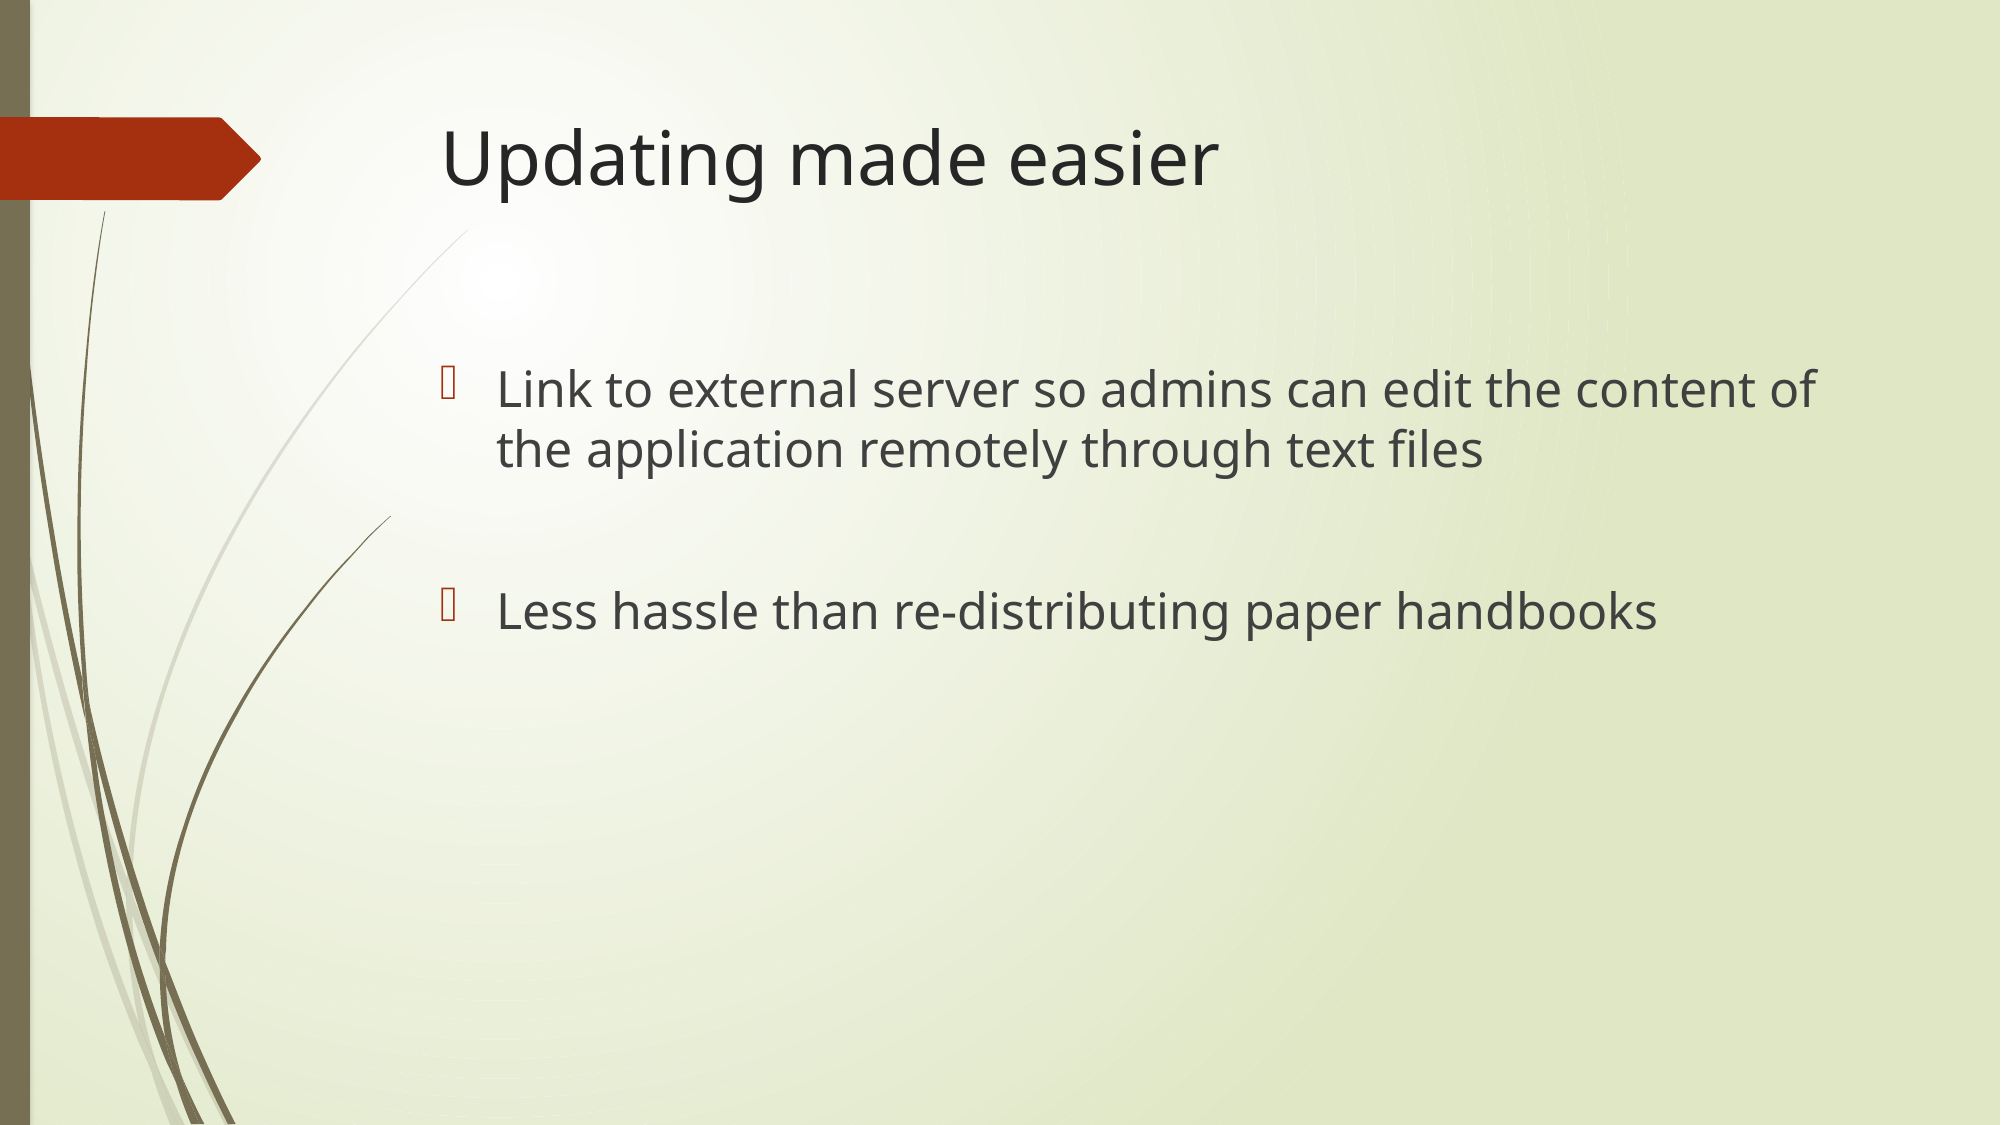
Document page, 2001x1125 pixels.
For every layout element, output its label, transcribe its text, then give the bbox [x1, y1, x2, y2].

list Link to external server so admins can edit the content of the application remotely through text files Less hassle than re-distributing paper handbooks [424, 350, 1888, 970]
title Updating made easier [425, 102, 1888, 313]
